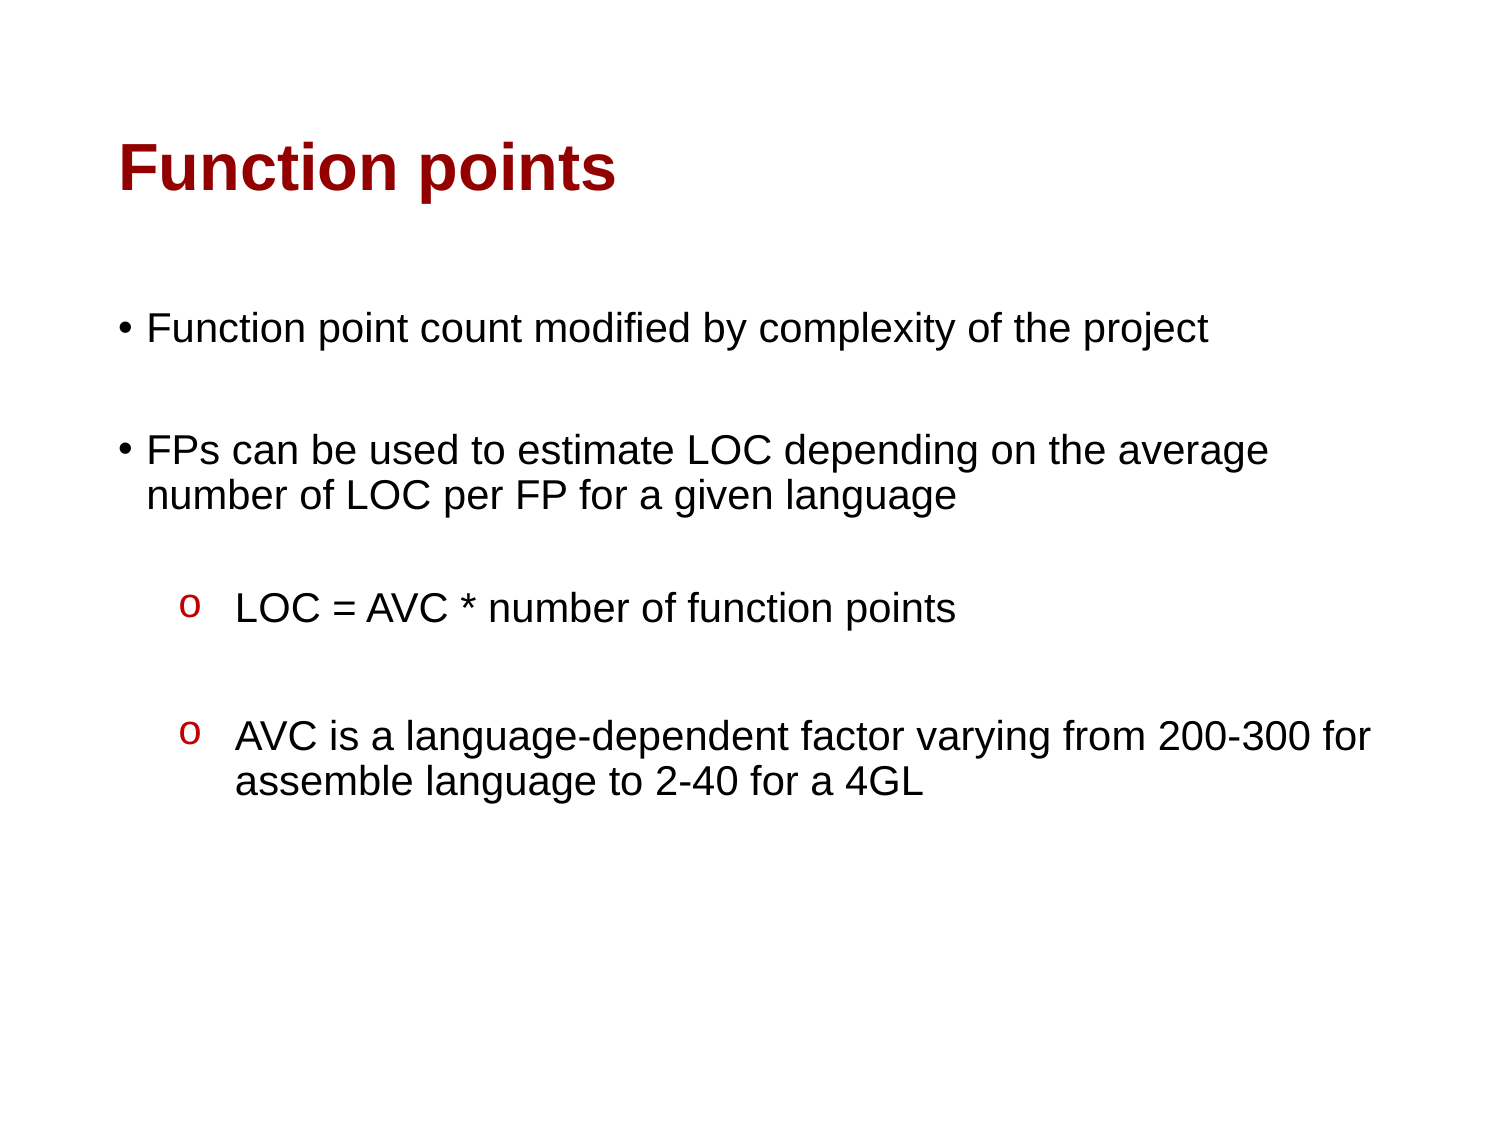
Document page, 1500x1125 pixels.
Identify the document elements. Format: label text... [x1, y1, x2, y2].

list Function point count modified by complexity of the project FPs can be used to estimate LOC depending on the average number of LOC per FP for a given language LOC = AVC * number of function points AVC is a language-dependent factor varying from 200-300 for assemble language to 2-40 for a 4GL [103, 299, 1397, 1014]
title Function points [103, 59, 1397, 278]
